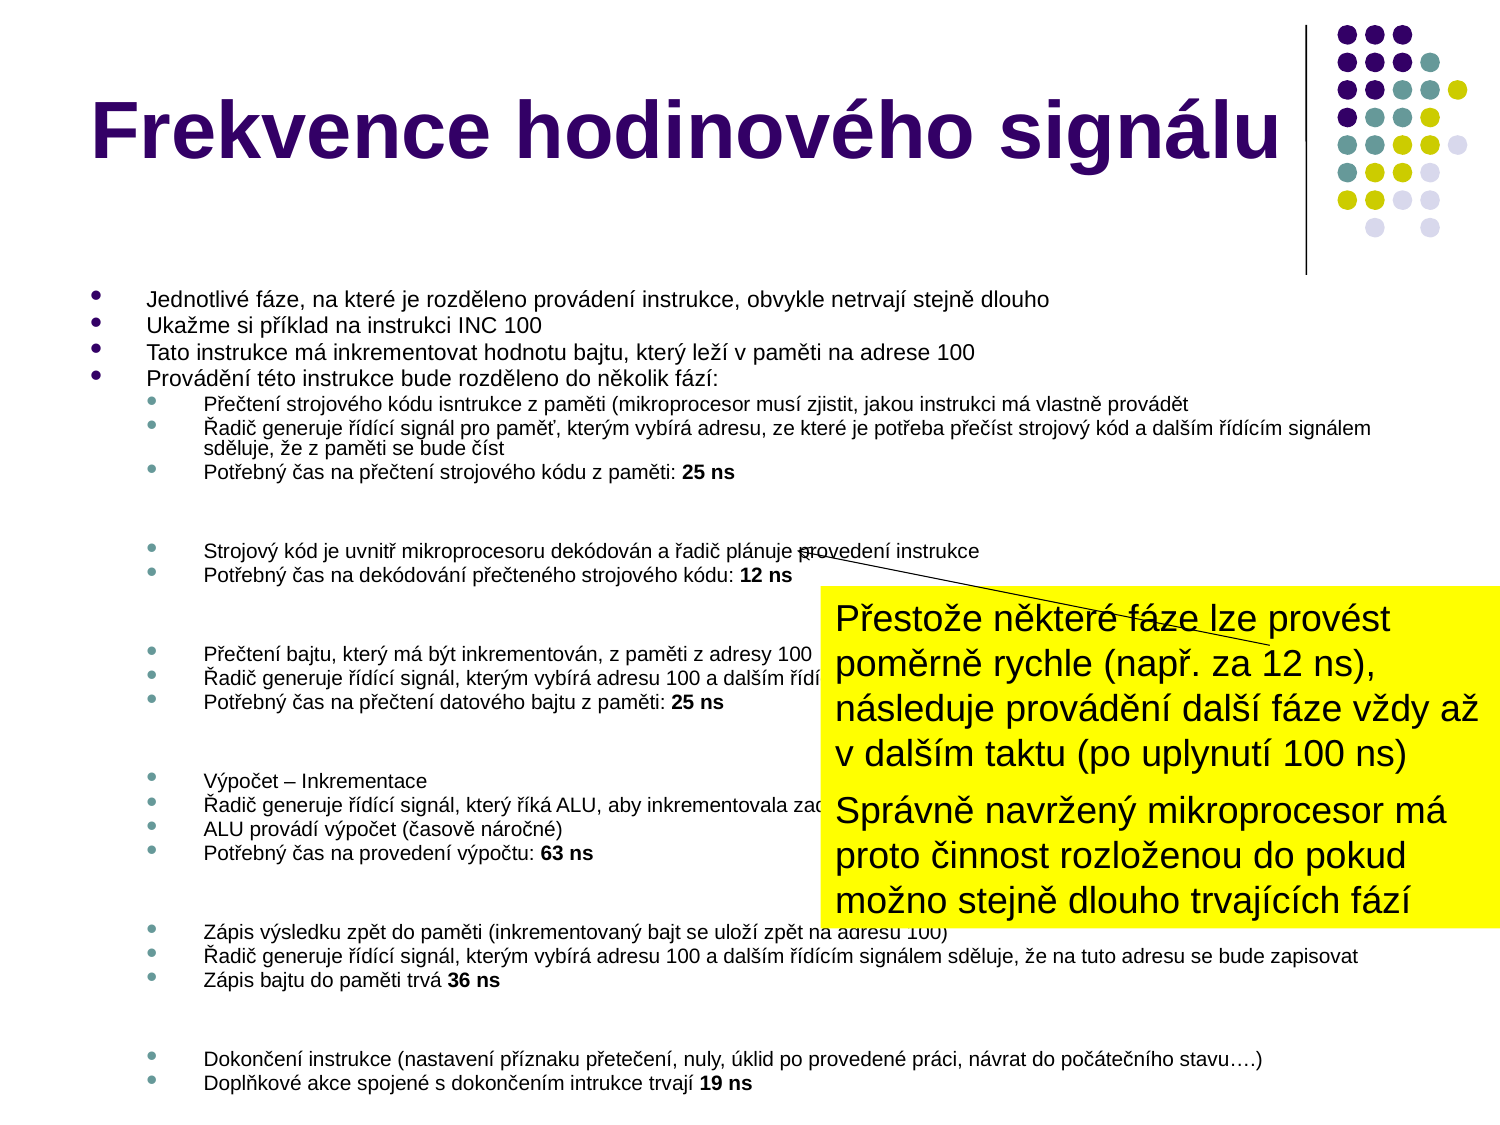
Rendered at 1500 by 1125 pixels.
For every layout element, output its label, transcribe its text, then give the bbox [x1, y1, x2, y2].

list Jednotlivé fáze, na které je rozděleno provádení instrukce, obvykle netrvají stejně dlouho Ukažme si příklad na instrukci INC 100 Tato instrukce má inkrementovat hodnotu bajtu, který leží v paměti na adrese 100 Provádění této instrukce bude rozděleno do několik fází: Přečtení strojového kódu isntrukce z paměti (mikroprocesor musí zjistit, jakou instrukci má vlastně provádět Řadič generuje řídící signál pro paměť, kterým vybírá adresu, ze které je potřeba přečíst strojový kód a dalším řídícím signálem sděluje, že z paměti se bude číst Potřebný čas na přečtení strojového kódu z paměti: 25 ns Strojový kód je uvnitř mikroprocesoru dekódován a řadič plánuje provedení instrukce Potřebný čas na dekódování přečteného strojového kódu: 12 ns Přečtení bajtu, který má být inkrementován, z paměti z adresy 100 Řadič generuje řídící signál, kterým vybírá adresu 100 a dalším řídícím signálem paměti sděluje, že z této adresy chce číst Potřebný čas na přečtení datového bajtu z paměti: 25 ns Výpočet – Inkrementace Řadič generuje řídící signál, který říká ALU, aby inkrementovala zadaný bajt ALU provádí výpočet (časově náročné) Potřebný čas na provedení výpočtu: 63 ns Zápis výsledku zpět do paměti (inkrementovaný bajt se uloží zpět na adresu 100) Řadič generuje řídící signál, kterým vybírá adresu 100 a dalším řídícím signálem sděluje, že na tuto adresu se bude zapisovat Zápis bajtu do paměti trvá 36 ns Dokončení instrukce (nastavení příznaku přetečení, nuly, úklid po provedené práci, návrat do počátečního stavu….) Doplňkové akce spojené s dokončením intrukce trvají 19 ns [75, 282, 1425, 1006]
text_box Přestože některé fáze lze provést poměrně rychle (např. za 12 ns), následuje provádění další fáze vždy až v dalším taktu (po uplynutí 100 ns) Správně navržený mikroprocesor má proto činnost rozloženou do pokud možno stejně dlouho trvajících fází [820, 586, 1500, 929]
title Frekvence hodinového signálu [75, 20, 1313, 233]
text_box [797, 550, 1270, 646]
